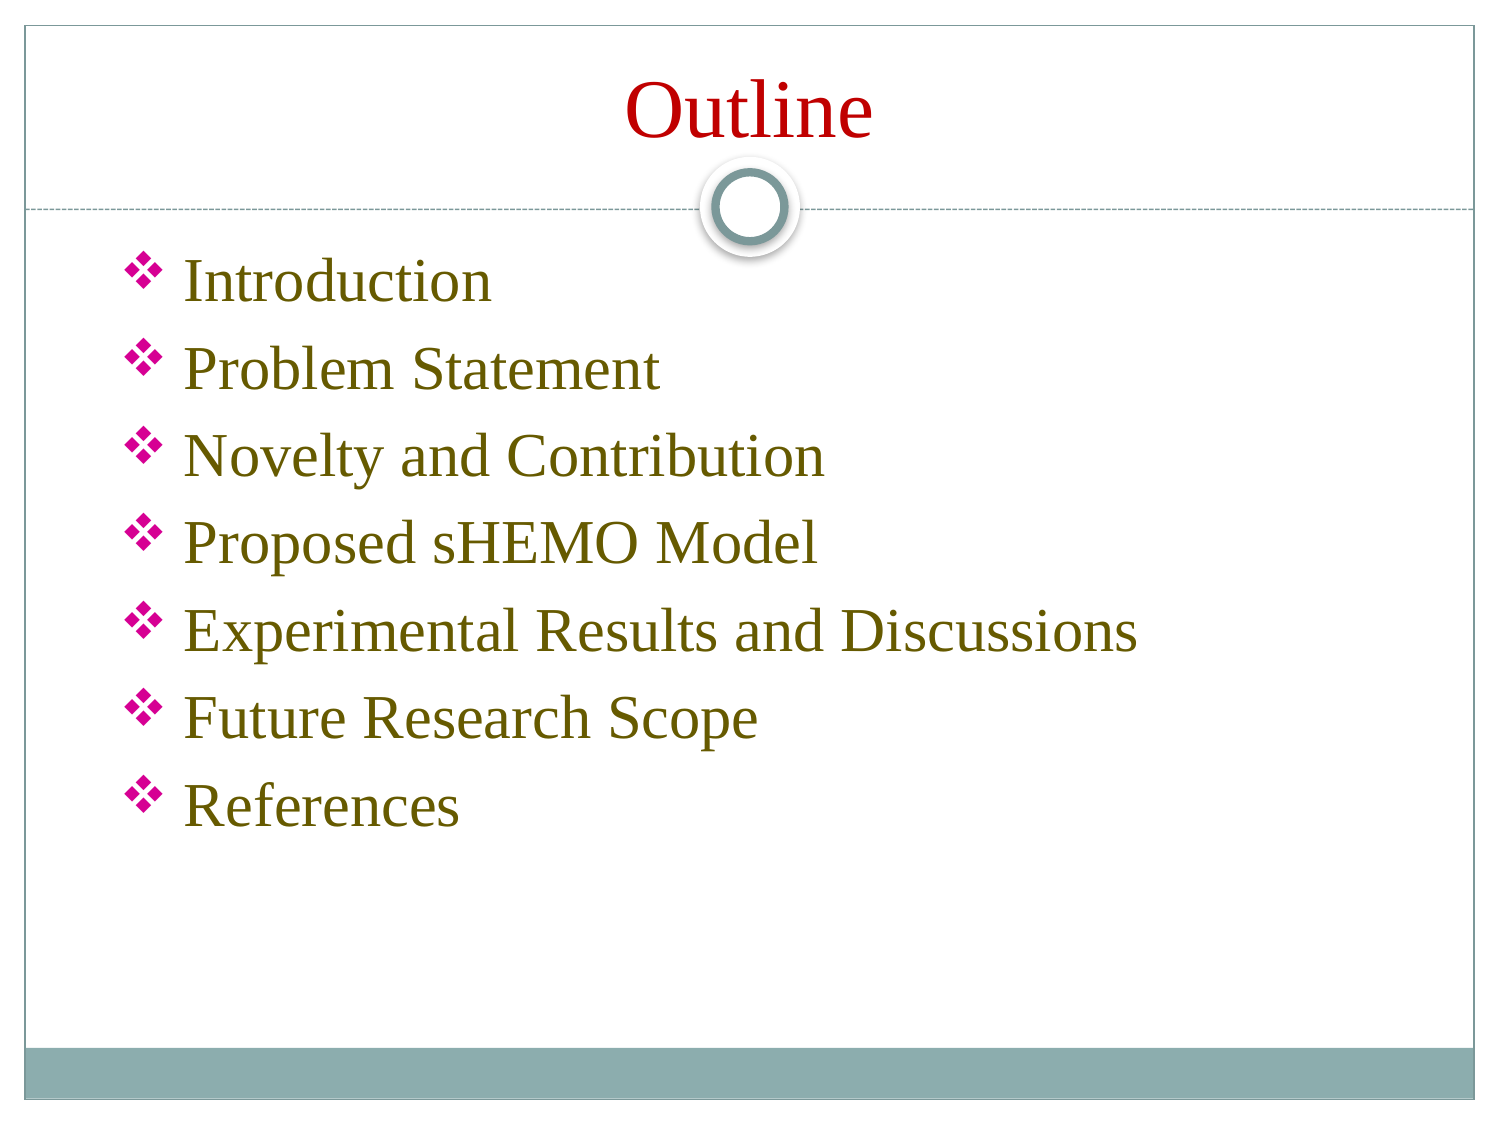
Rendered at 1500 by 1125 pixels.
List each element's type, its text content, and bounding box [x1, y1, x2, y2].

list Introduction Problem Statement Novelty and Contribution Proposed sHEMO Model Experimental Results and Discussions Future Research Scope References [104, 231, 1500, 982]
title Outline [49, 37, 1450, 162]
